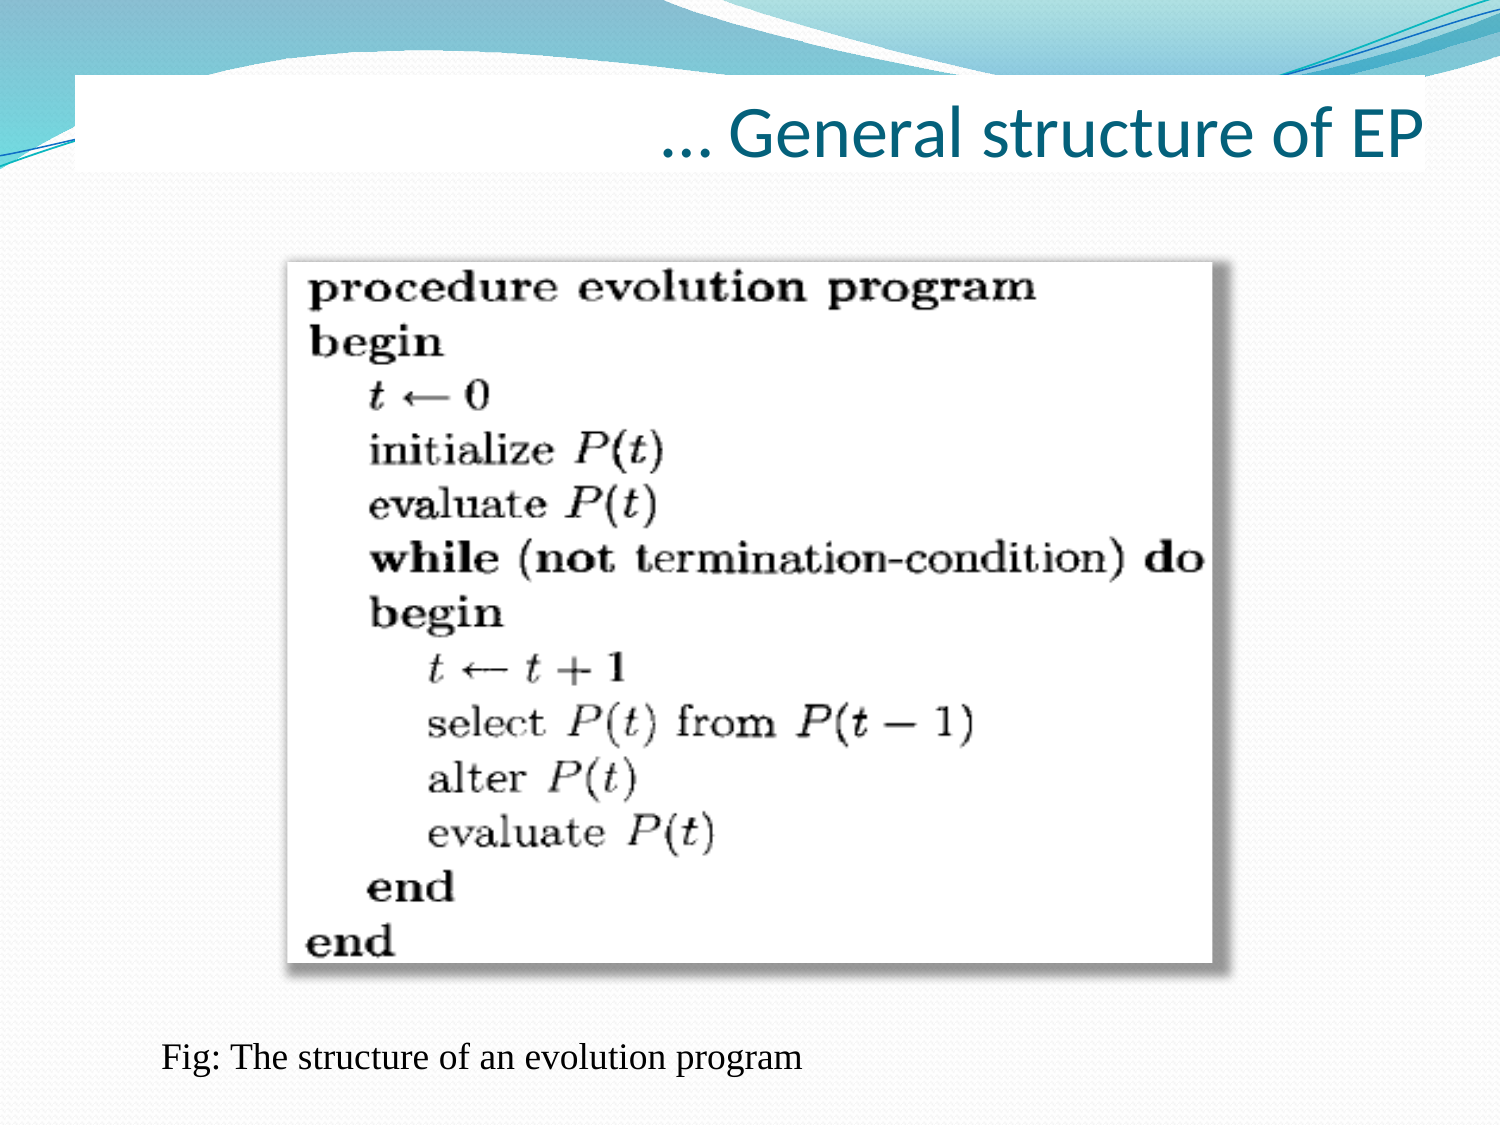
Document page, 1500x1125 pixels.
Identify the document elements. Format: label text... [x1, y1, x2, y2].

picture [287, 262, 1213, 963]
title … General structure of EP [75, 75, 1425, 172]
text_box Fig: The structure of an evolution program [146, 1021, 819, 1084]
